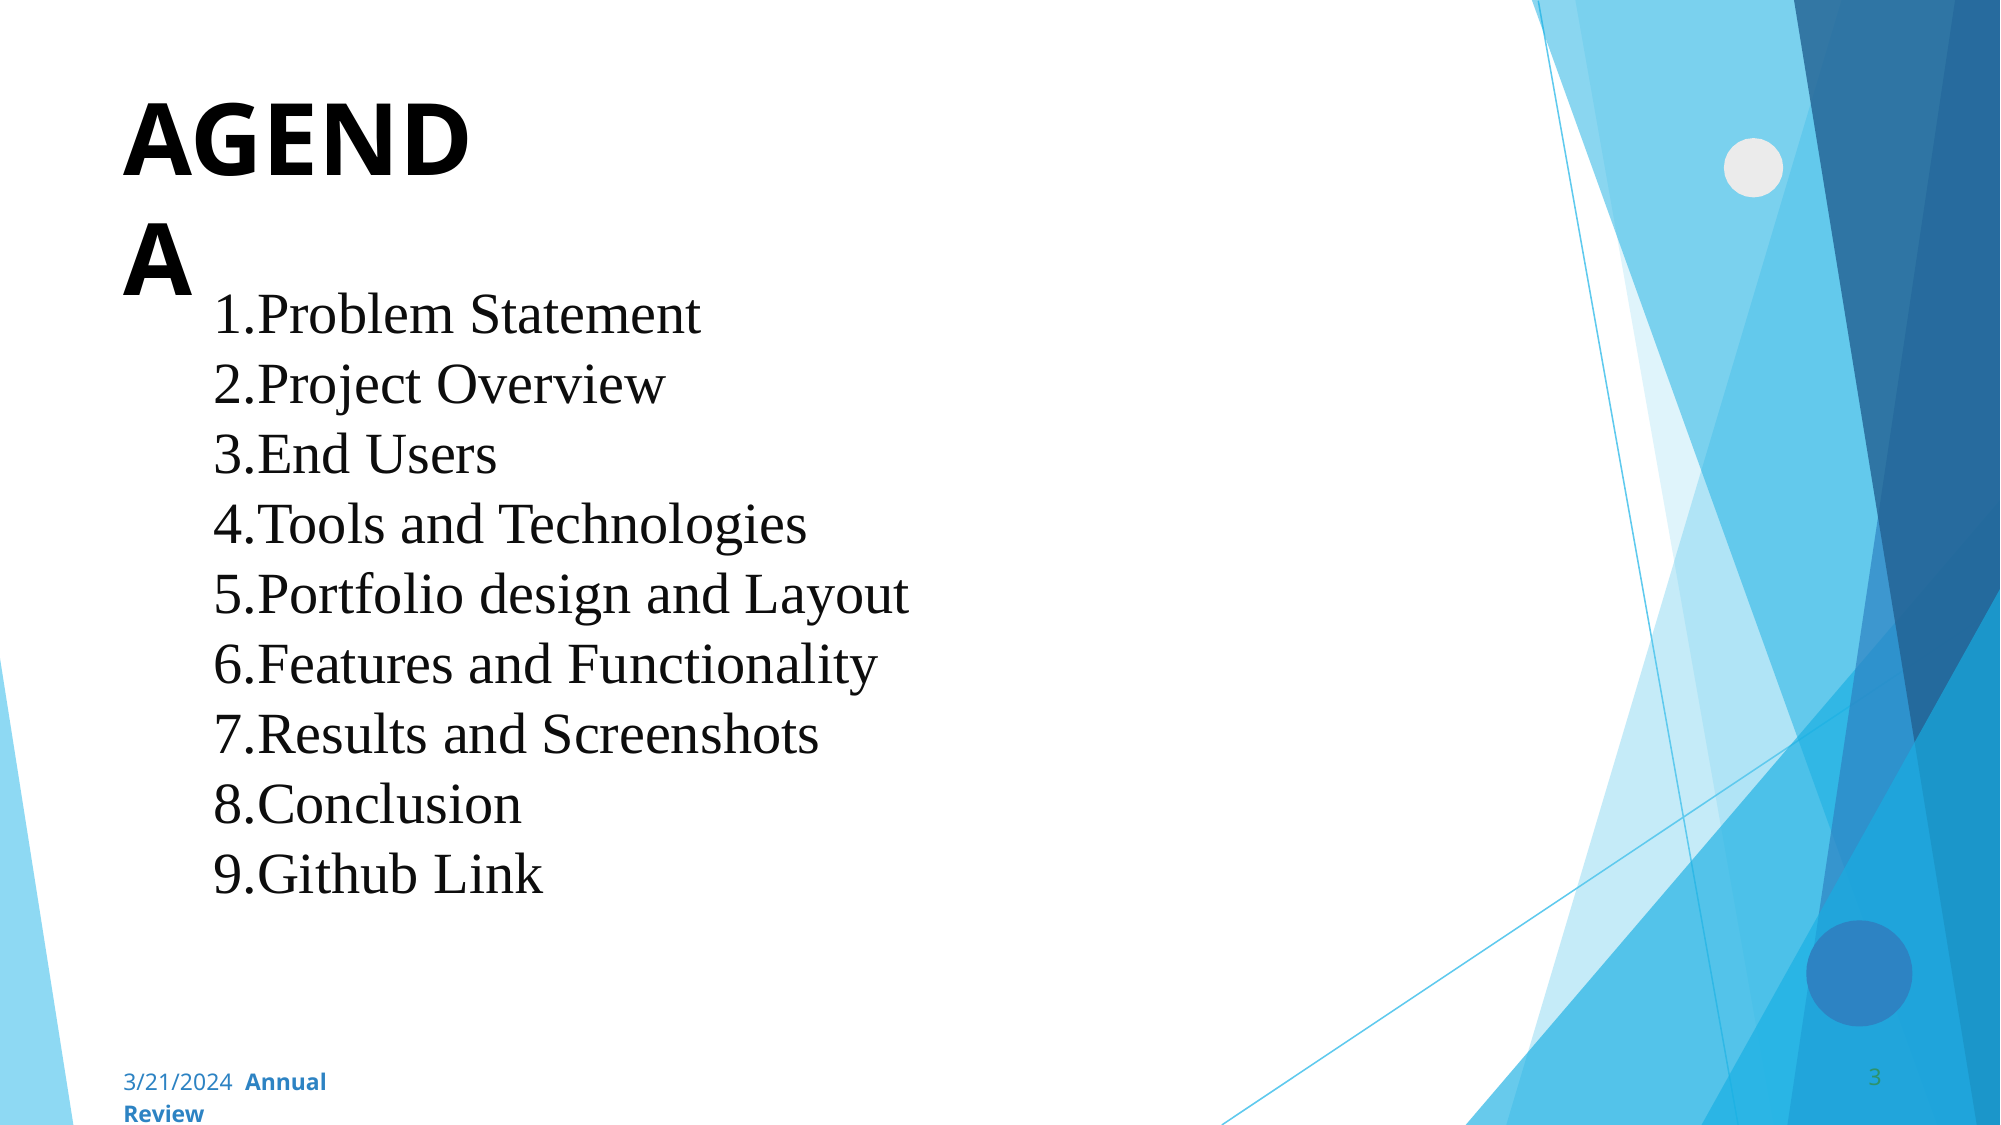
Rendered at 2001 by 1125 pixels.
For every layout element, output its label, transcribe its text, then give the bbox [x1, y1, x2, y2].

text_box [1221, 0, 2000, 1125]
title AGENDA [121, 73, 508, 316]
text_box 3/21/2024 Annual Review [123, 1063, 415, 1125]
text_box [0, 658, 74, 1125]
text_box Problem Statement Project Overview End Users Tools and Technologies Portfolio design and Layout Features and Functionality Results and Screenshots Conclusion Github Link [198, 197, 1024, 983]
